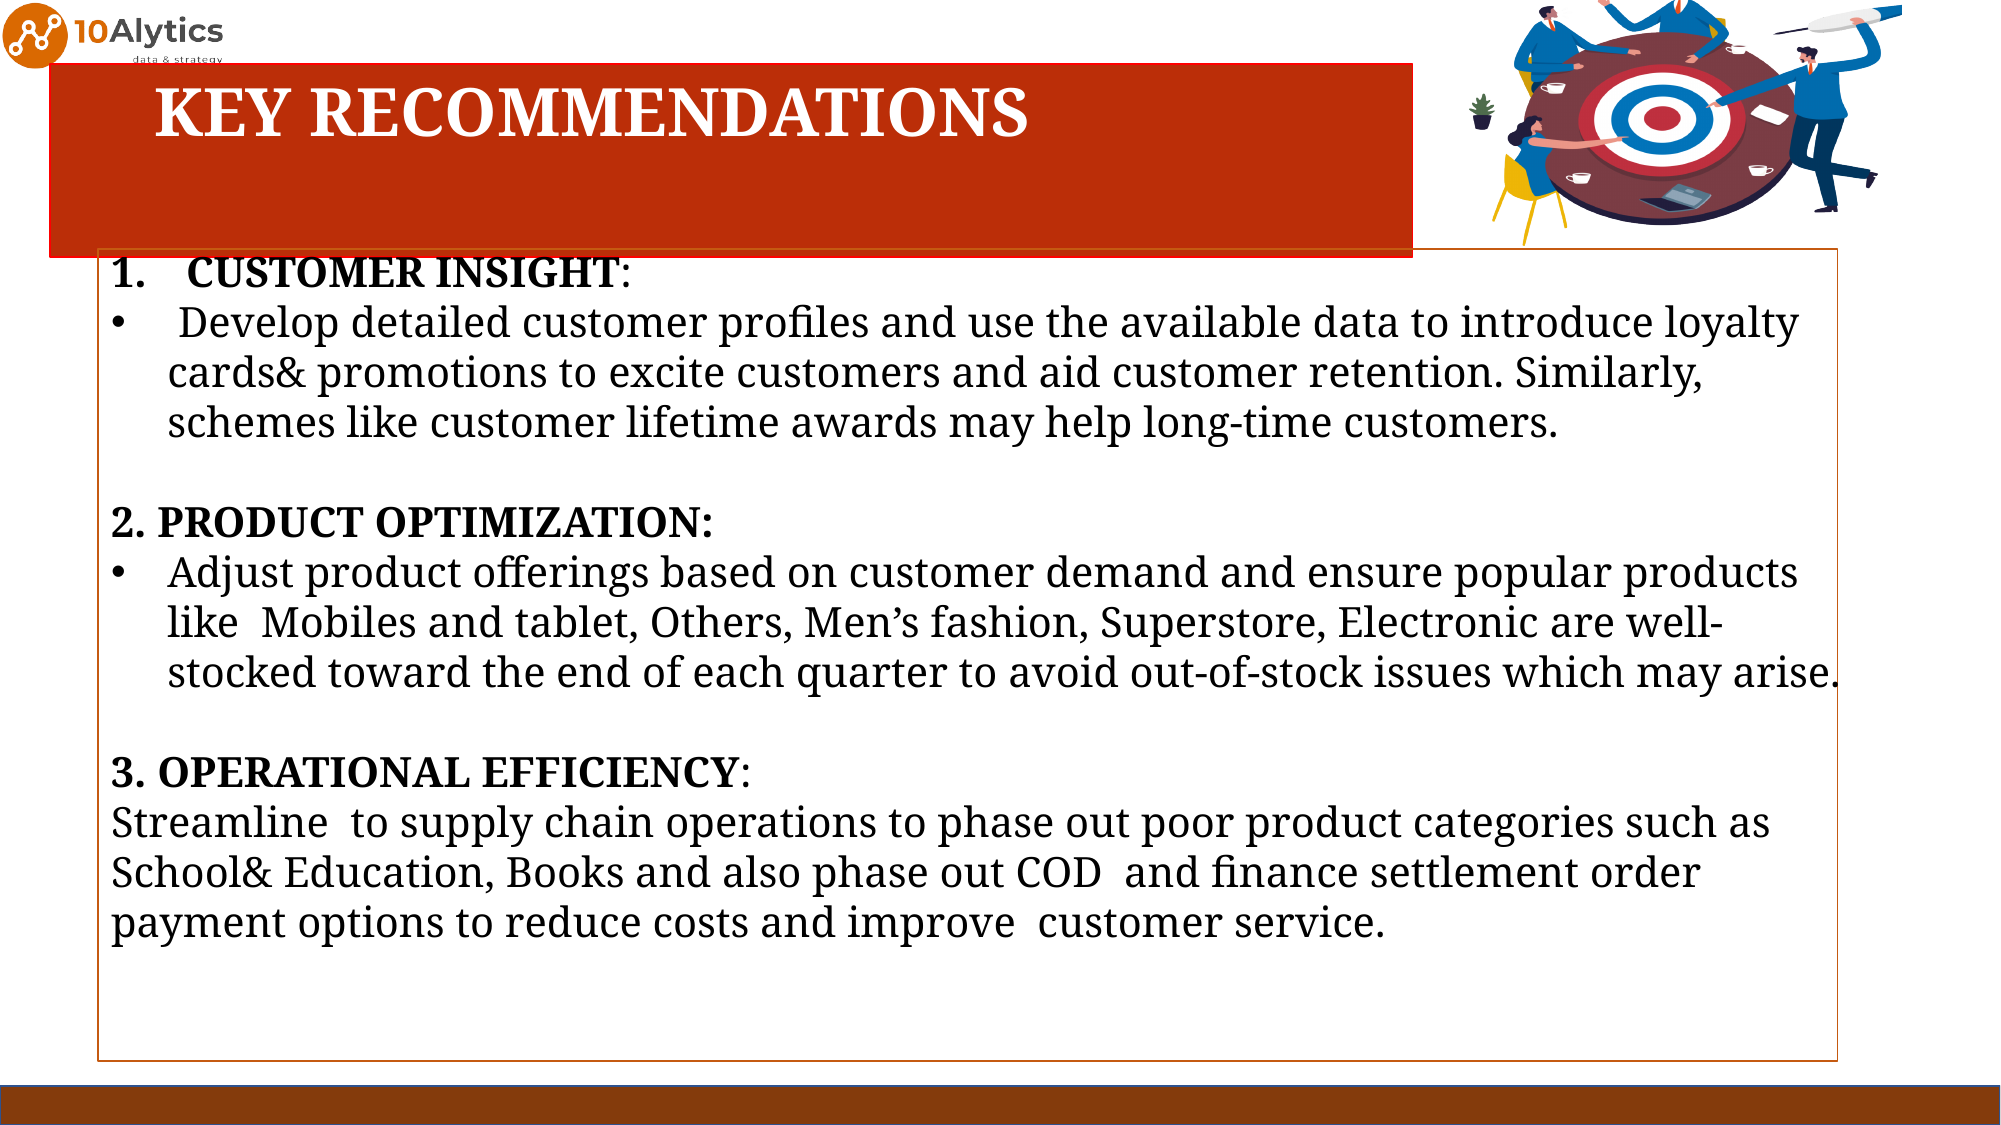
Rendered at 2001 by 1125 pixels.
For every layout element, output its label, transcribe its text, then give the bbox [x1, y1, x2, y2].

list CUSTOMER INSIGHT: Develop detailed customer profiles and use the available data to introduce loyalty cards& promotions to excite customers and aid customer retention. Similarly, schemes like customer lifetime awards may help long-time customers. 2. PRODUCT OPTIMIZATION: Adjust product offerings based on customer demand and ensure popular products like Mobiles and tablet, Others, Men’s fashion, Superstore, Electronic are well-stocked toward the end of each quarter to avoid out-of-stock issues which may arise. 3. OPERATIONAL EFFICIENCY: Streamline to supply chain operations to phase out poor product categories such as School& Education, Books and also phase out COD and finance settlement order payment options to reduce costs and improve customer service. [111, 245, 1851, 999]
picture [2, 2, 223, 69]
text_box [97, 248, 1838, 1061]
title KEY RECOMMENDATIONS [50, 63, 1413, 258]
picture [1469, 0, 1903, 246]
